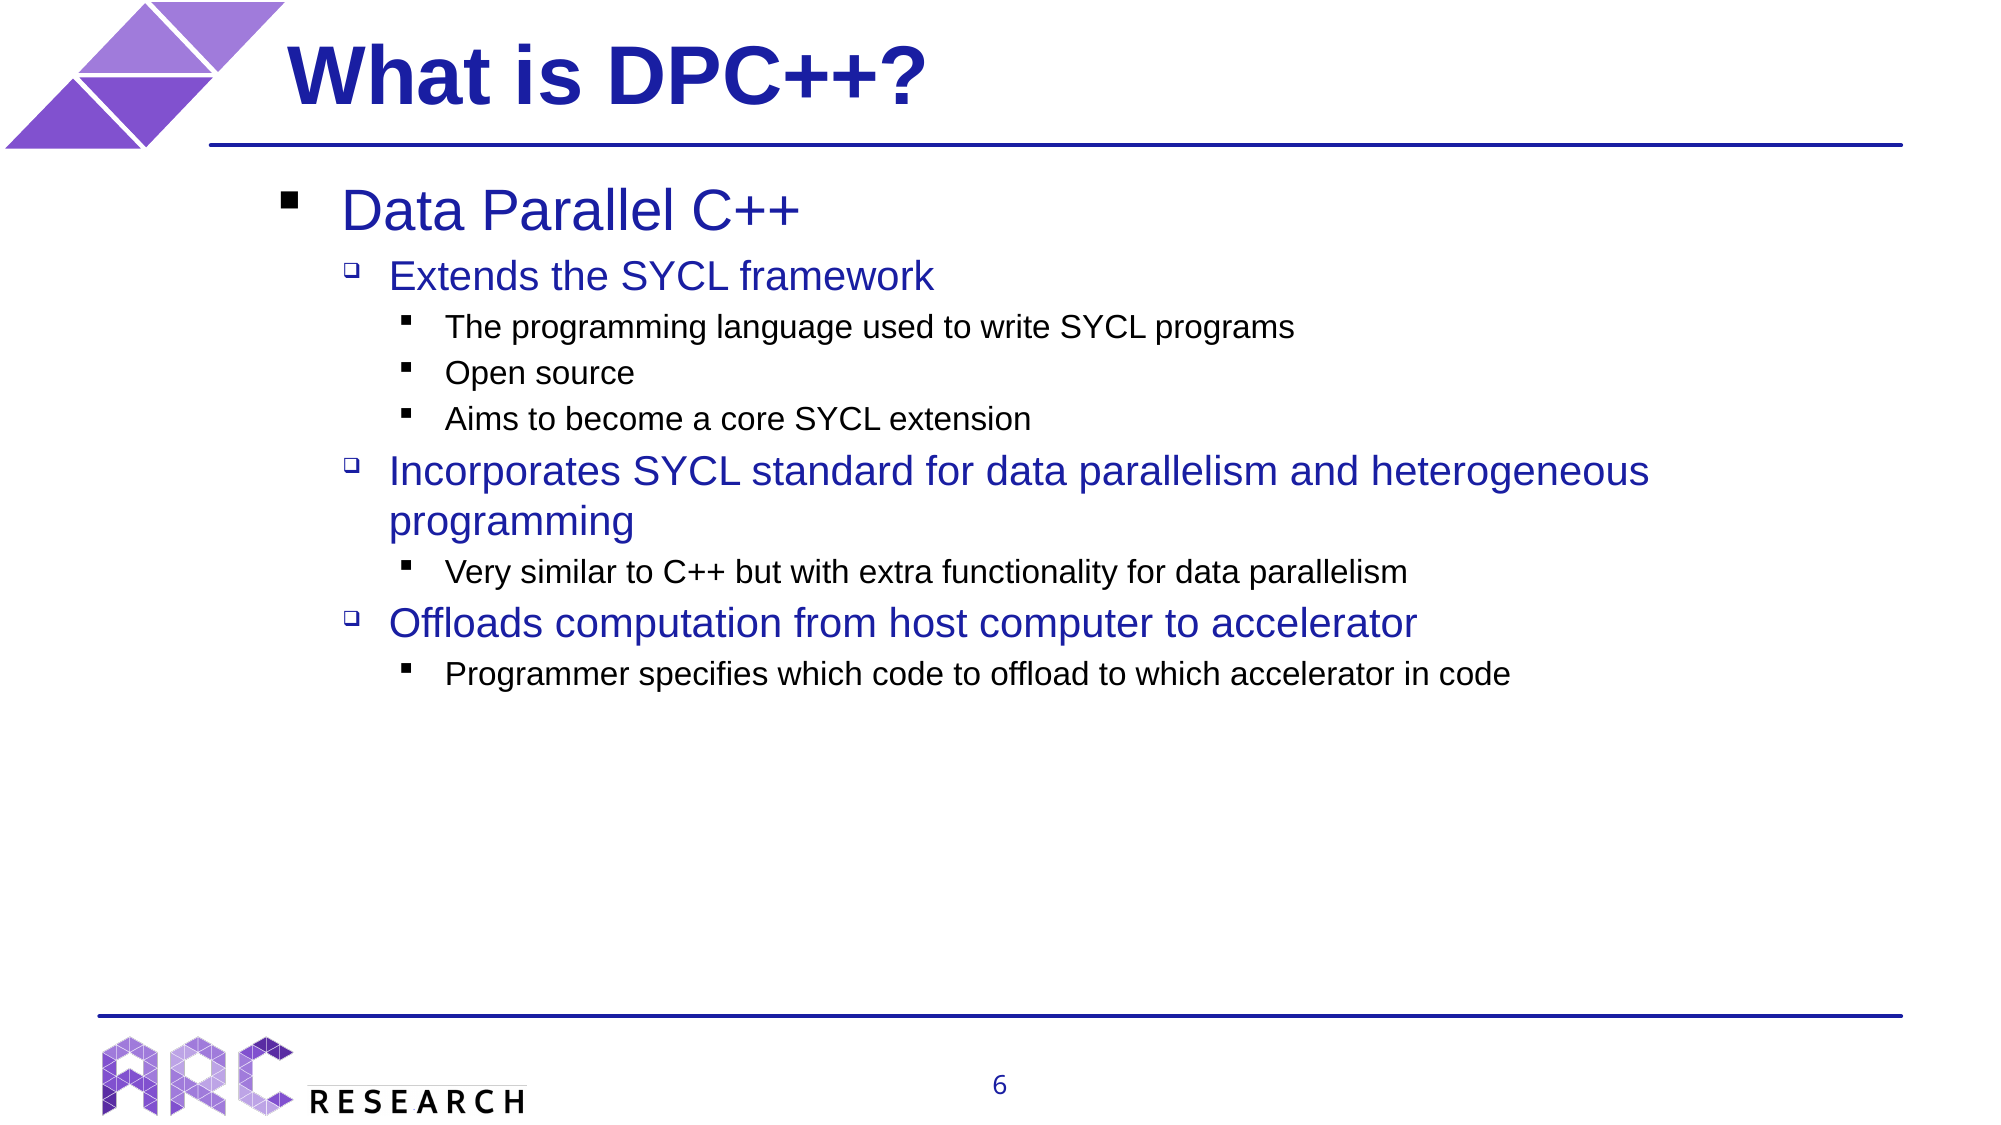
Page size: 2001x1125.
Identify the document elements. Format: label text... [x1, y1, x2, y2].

picture [307, 1083, 527, 1116]
text_box What is DPC++? [266, 0, 1466, 142]
text_box 6 [992, 1067, 1008, 1100]
text_box Data Parallel C++ Extends the SYCL framework The programming language used to write SYCL programs Open source Aims to become a core SYCL extension Incorporates SYCL standard for data parallelism and heterogeneous programming Very similar to C++ but with extra functionality for data parallelism Offloads computation from host computer to accelerator Programmer specifies which code to offload to which accelerator in code [266, 172, 1729, 1006]
picture [99, 1036, 296, 1119]
